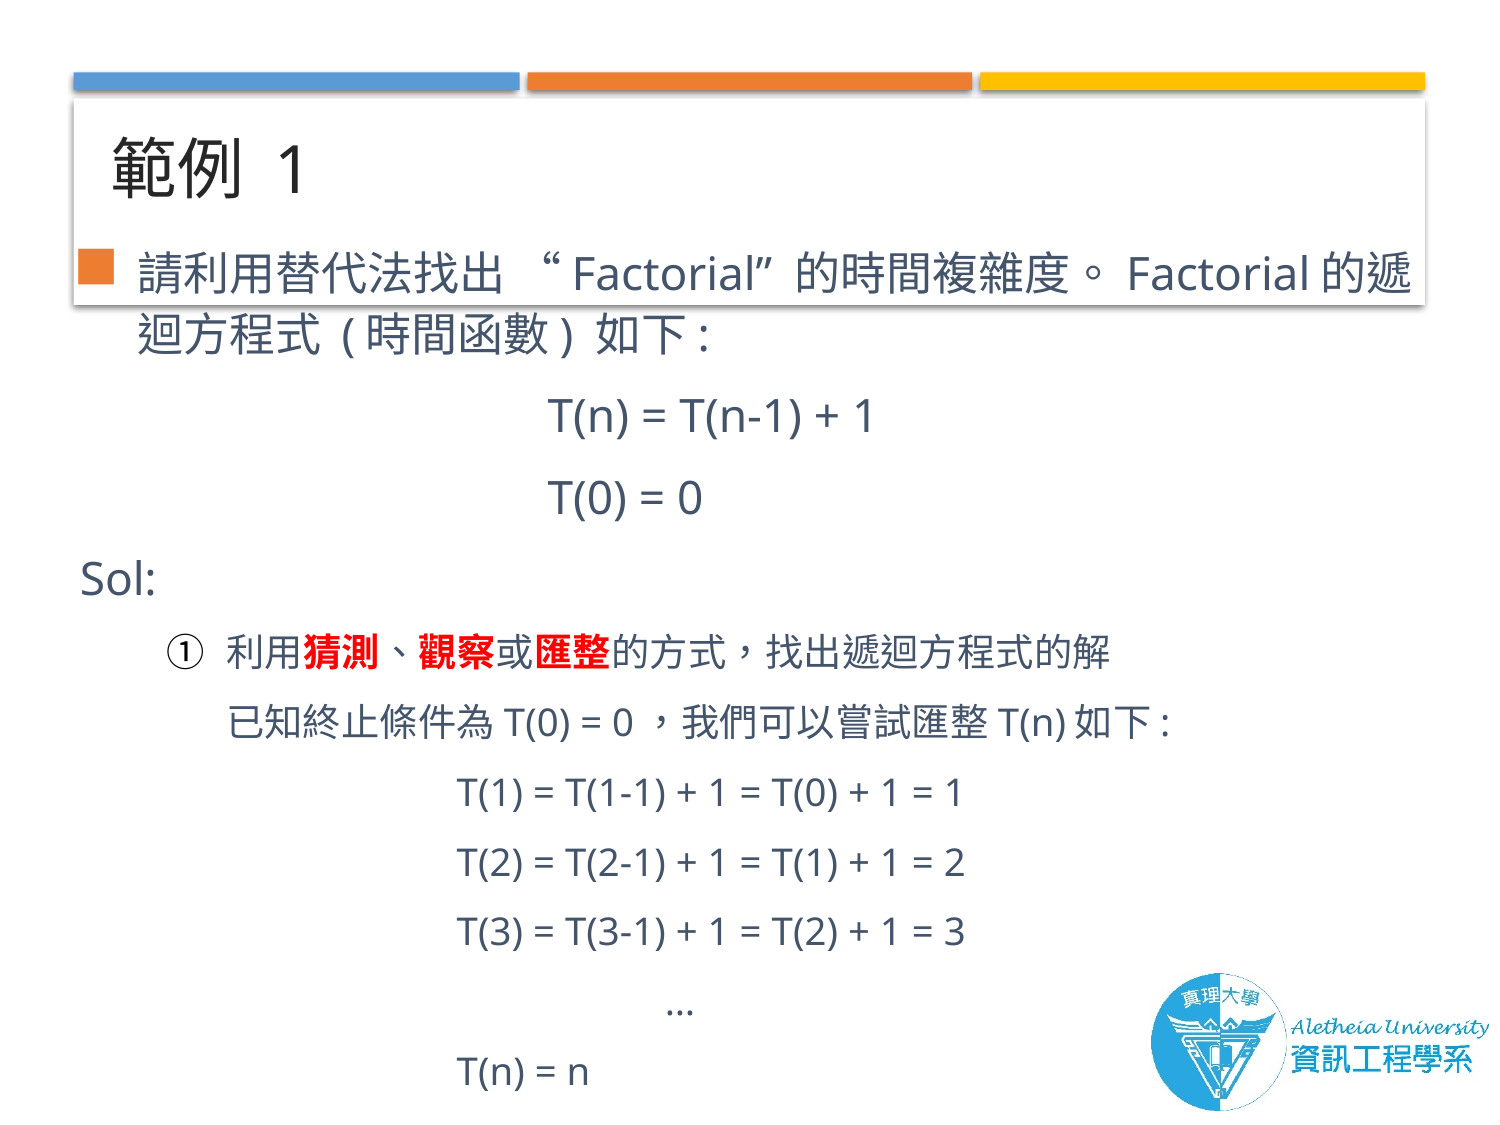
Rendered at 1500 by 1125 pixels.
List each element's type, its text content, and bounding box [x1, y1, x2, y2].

text_box 請利用替代法找出 “Factorial” 的時間複雜度。Factorial的遞迴方程式 (時間函數) 如下: T(n) = T(n-1) + 1 T(0) = 0 Sol: 利用猜測、觀察或匯整的方式，找出遞迴方程式的解 已知終止條件為T(0) = 0，我們可以嘗試匯整T(n)如下: T(1) = T(1-1) + 1 = T(0) + 1 = 1 T(2) = T(2-1) + 1 = T(1) + 1 = 2 T(3) = T(3-1) + 1 = T(2) + 1 = 3 … T(n) = n [64, 231, 1435, 1106]
title 範例 1 [95, 112, 1406, 221]
picture [1151, 973, 1489, 1111]
